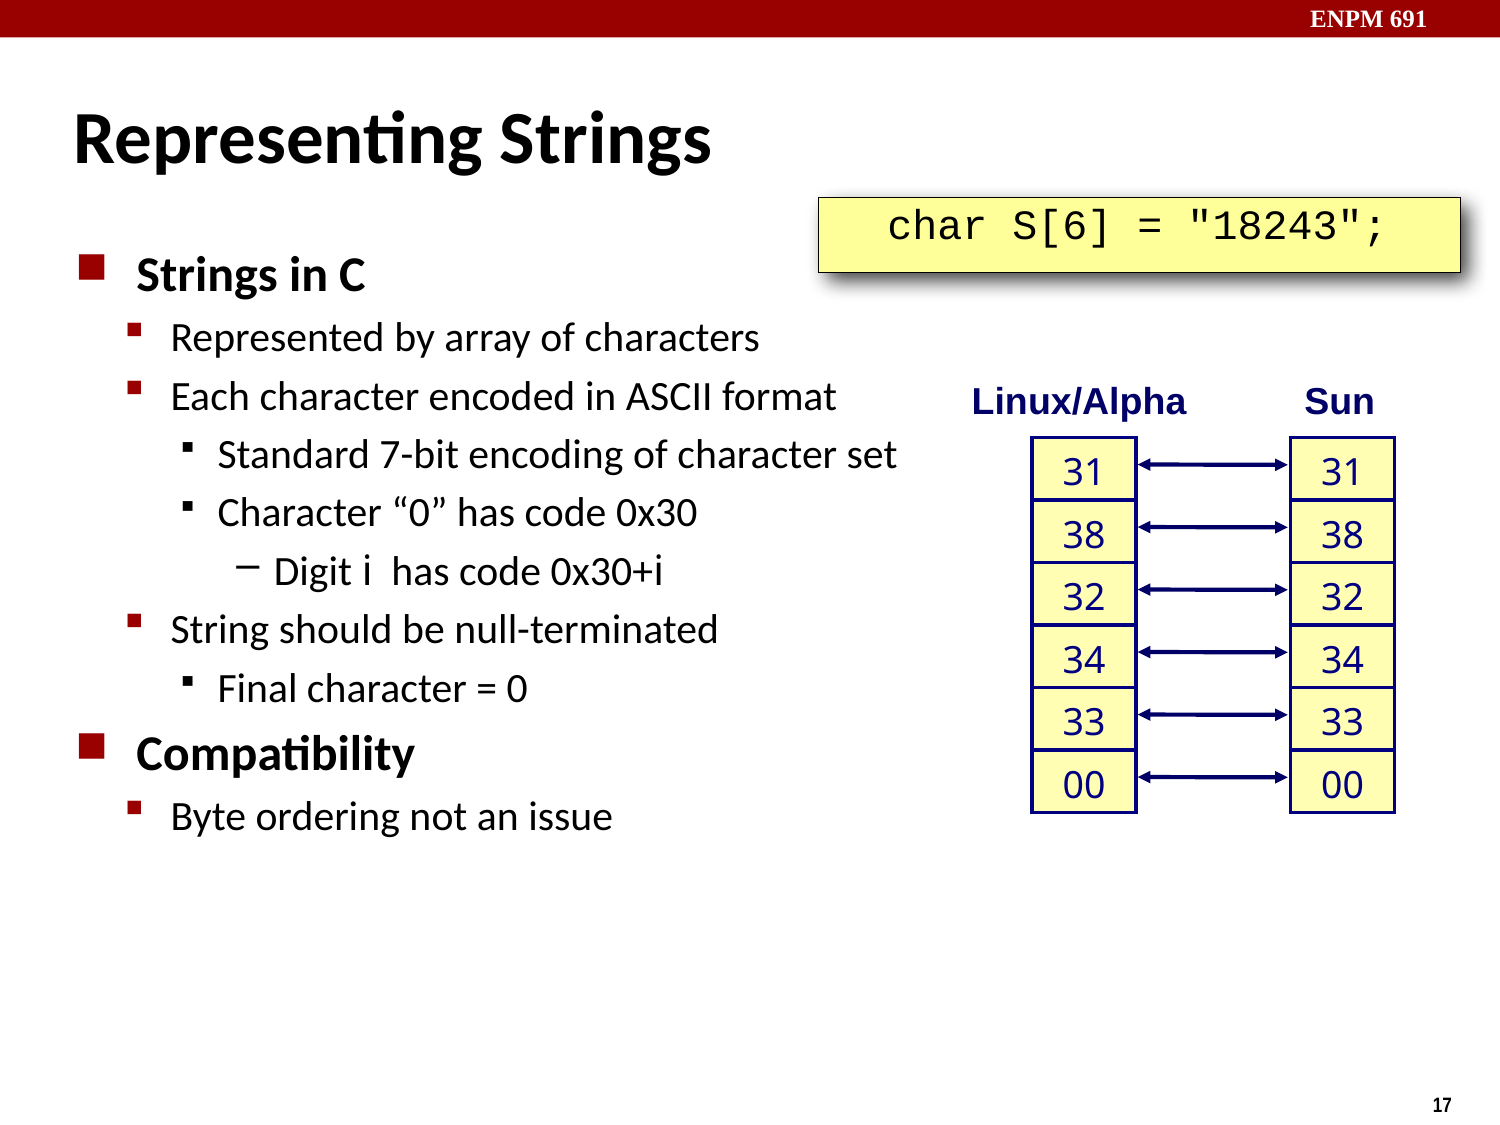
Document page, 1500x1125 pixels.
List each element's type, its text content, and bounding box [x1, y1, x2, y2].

text_box char S[6] = "18243"; [818, 197, 1461, 273]
text_box Sun [1295, 368, 1391, 431]
title Representing Strings [58, 71, 1305, 197]
table_cell 38 [1292, 502, 1393, 561]
table_header 31 [1292, 439, 1393, 498]
table_cell 00 [1034, 752, 1134, 811]
table_header 31 [1034, 439, 1134, 498]
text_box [1137, 464, 1288, 778]
table_cell 33 [1034, 689, 1132, 748]
table_cell 34 [1292, 627, 1393, 686]
table_cell 00 [1292, 752, 1393, 811]
table_cell 34 [1034, 627, 1132, 686]
table_cell 33 [1292, 689, 1393, 748]
list Strings in C Represented by array of characters Each character encoded in ASCII format Standard 7-bit encoding of character set Character “0” has code 0x30 Digit i has code 0x30+i String should be null-terminated Final character = 0 Compatibility Byte ordering not an issue [64, 234, 1361, 1051]
table_cell 38 [1034, 502, 1132, 561]
table_cell 32 [1292, 564, 1393, 623]
text_box Linux/Alpha [963, 368, 1202, 431]
table_cell 32 [1034, 564, 1132, 623]
